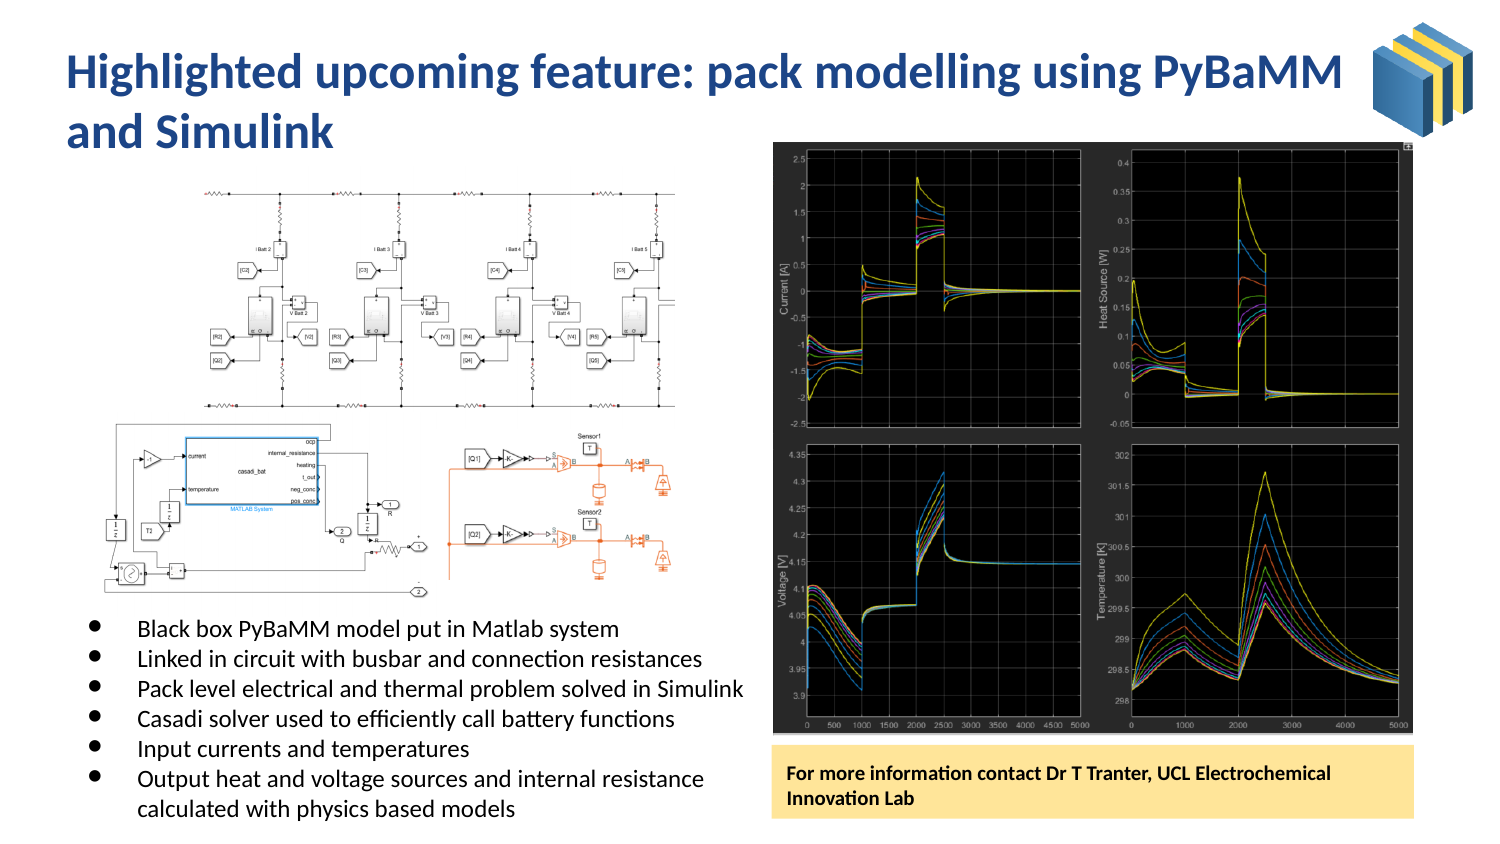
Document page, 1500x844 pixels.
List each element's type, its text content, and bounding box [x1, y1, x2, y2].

text_box For more information contact Dr T Tranter, UCL Electrochemical Innovation Lab [771, 744, 1414, 819]
picture [101, 166, 676, 618]
text_box Black box PyBaMM model put in Matlab system Linked in circuit with busbar and connection resistances Pack level electrical and thermal problem solved in Simulink Casadi solver used to efficiently call battery functions Input currents and temperatures Output heat and voltage sources and internal resistance calculated with physics based models [51, 607, 770, 805]
picture [773, 141, 1413, 736]
picture [1372, 22, 1473, 138]
title Highlighted upcoming feature: pack modelling using PyBaMM and Simulink [51, 23, 1369, 117]
